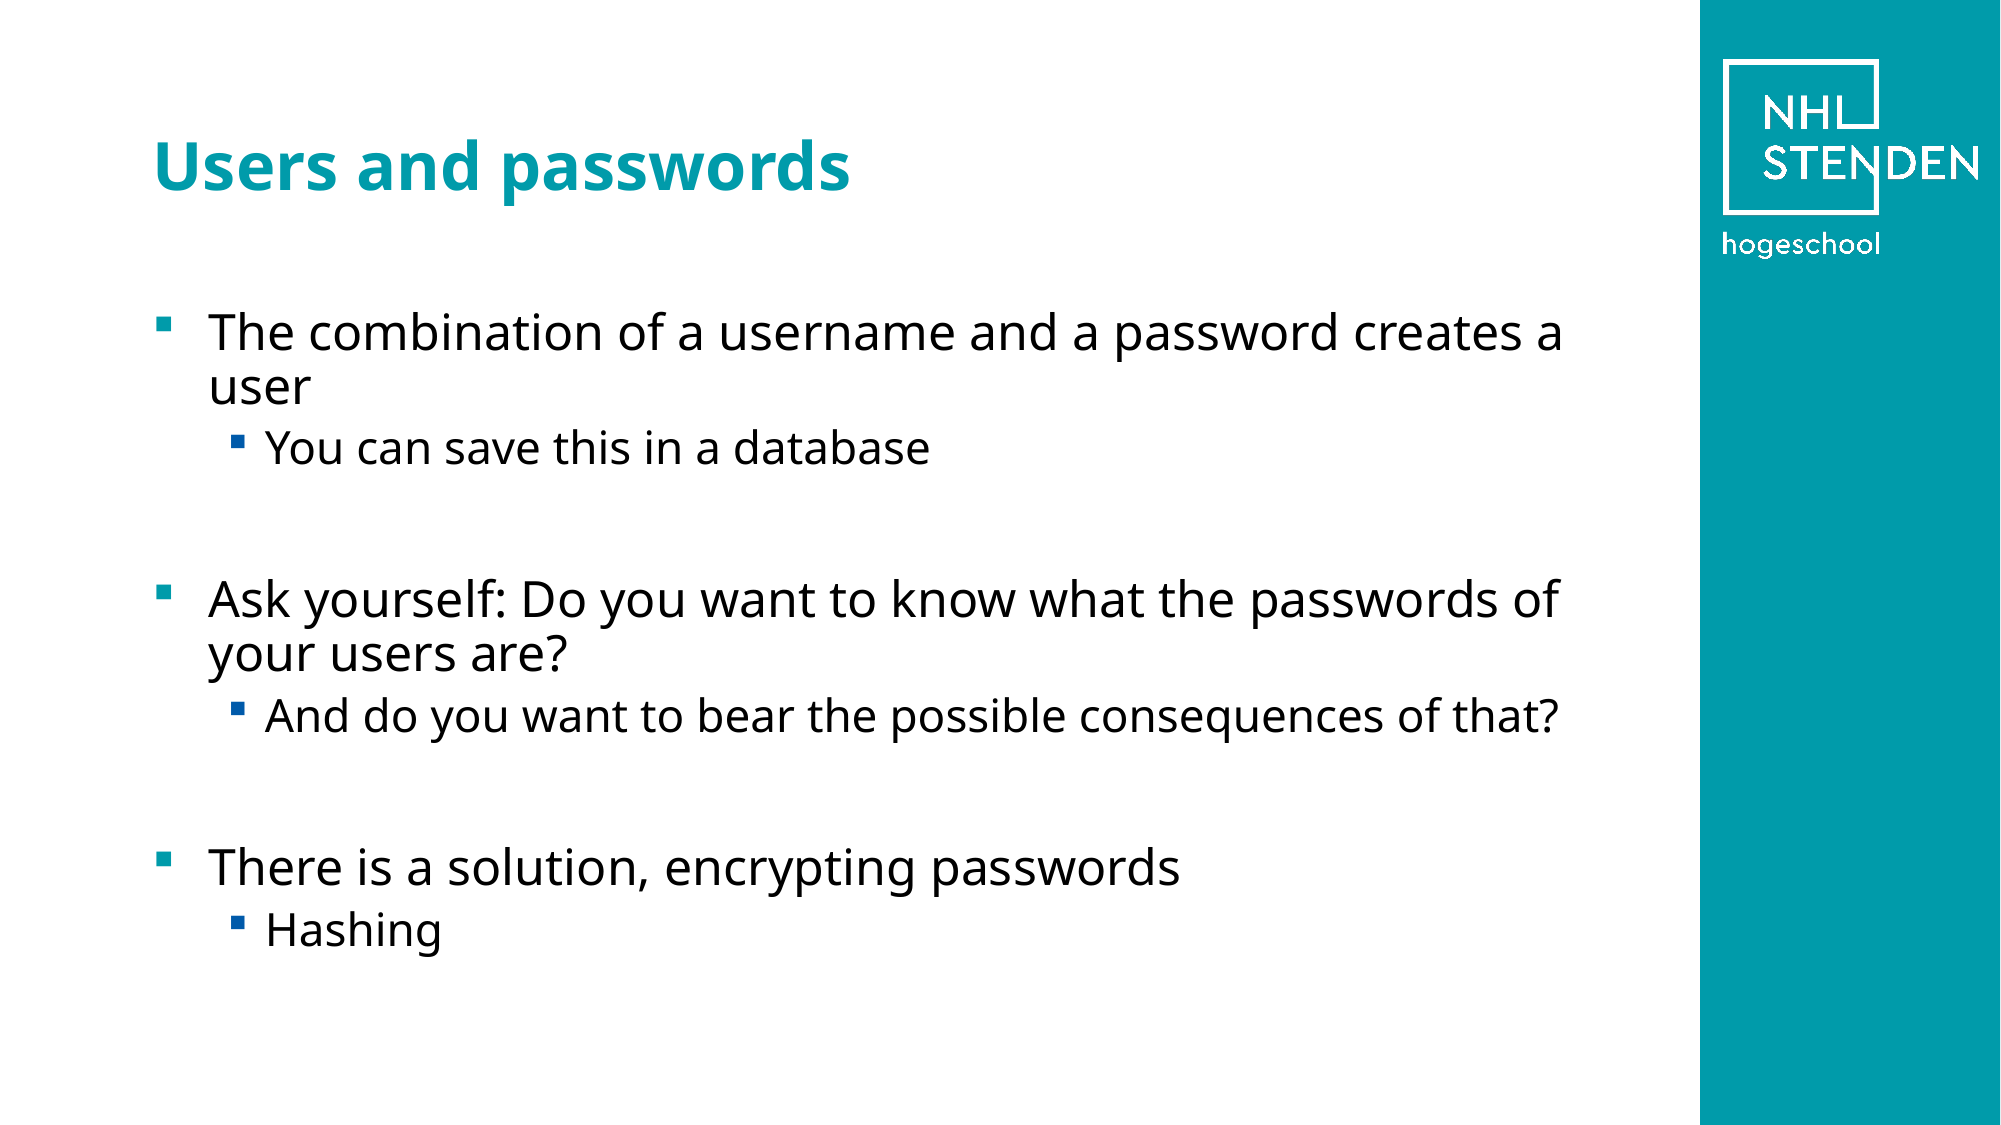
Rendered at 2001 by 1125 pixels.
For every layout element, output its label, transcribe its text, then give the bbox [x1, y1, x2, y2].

title Users and passwords [137, 59, 1679, 278]
list The combination of a username and a password creates a user You can save this in a database Ask yourself: Do you want to know what the passwords of your users are? And do you want to bear the possible consequences of that? There is a solution, encrypting passwords Hashing [137, 299, 1679, 1085]
picture [1723, 59, 1978, 259]
